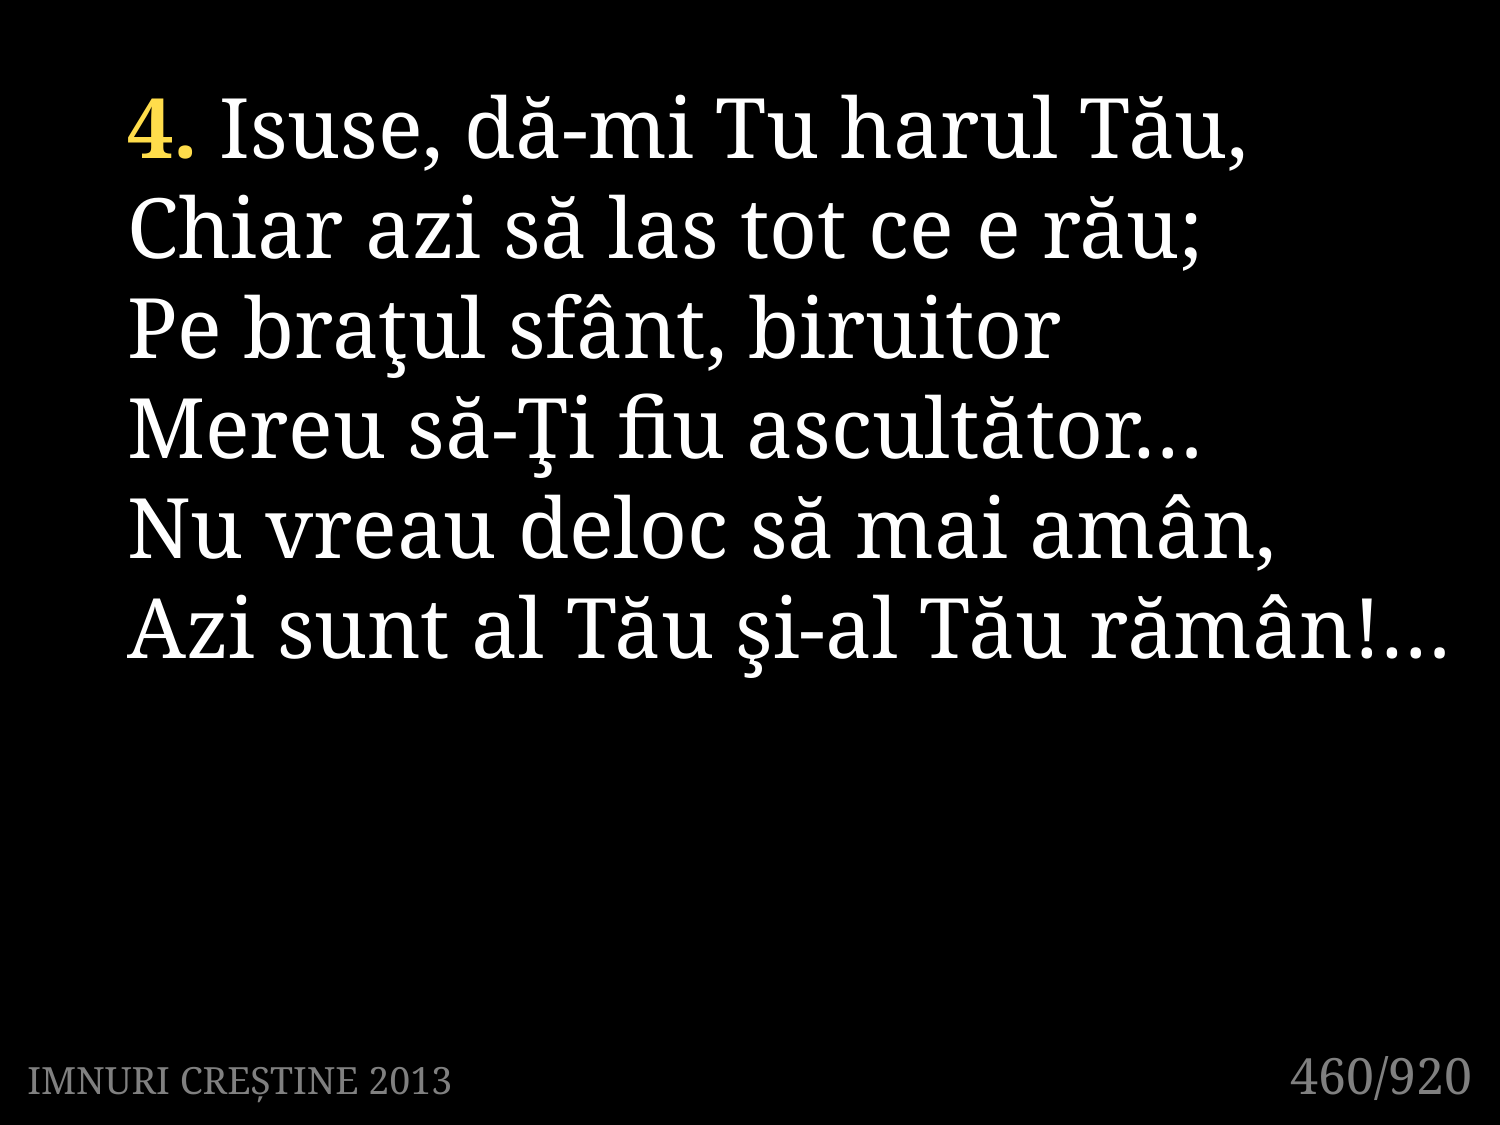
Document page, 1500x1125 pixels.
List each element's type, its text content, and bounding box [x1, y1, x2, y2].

text_box IMNURI CREȘTINE 2013 [12, 1049, 637, 1110]
text_box 4. Isuse, dă-mi Tu harul Tău, Chiar azi să las tot ce e rău; Pe braţul sfânt, biruitor Mereu să-Ţi fiu ascultător… Nu vreau deloc să mai amân, Azi sunt al Tău şi-al Tău rămân!… [112, 67, 1500, 683]
text_box 460/920 [637, 1037, 1488, 1113]
